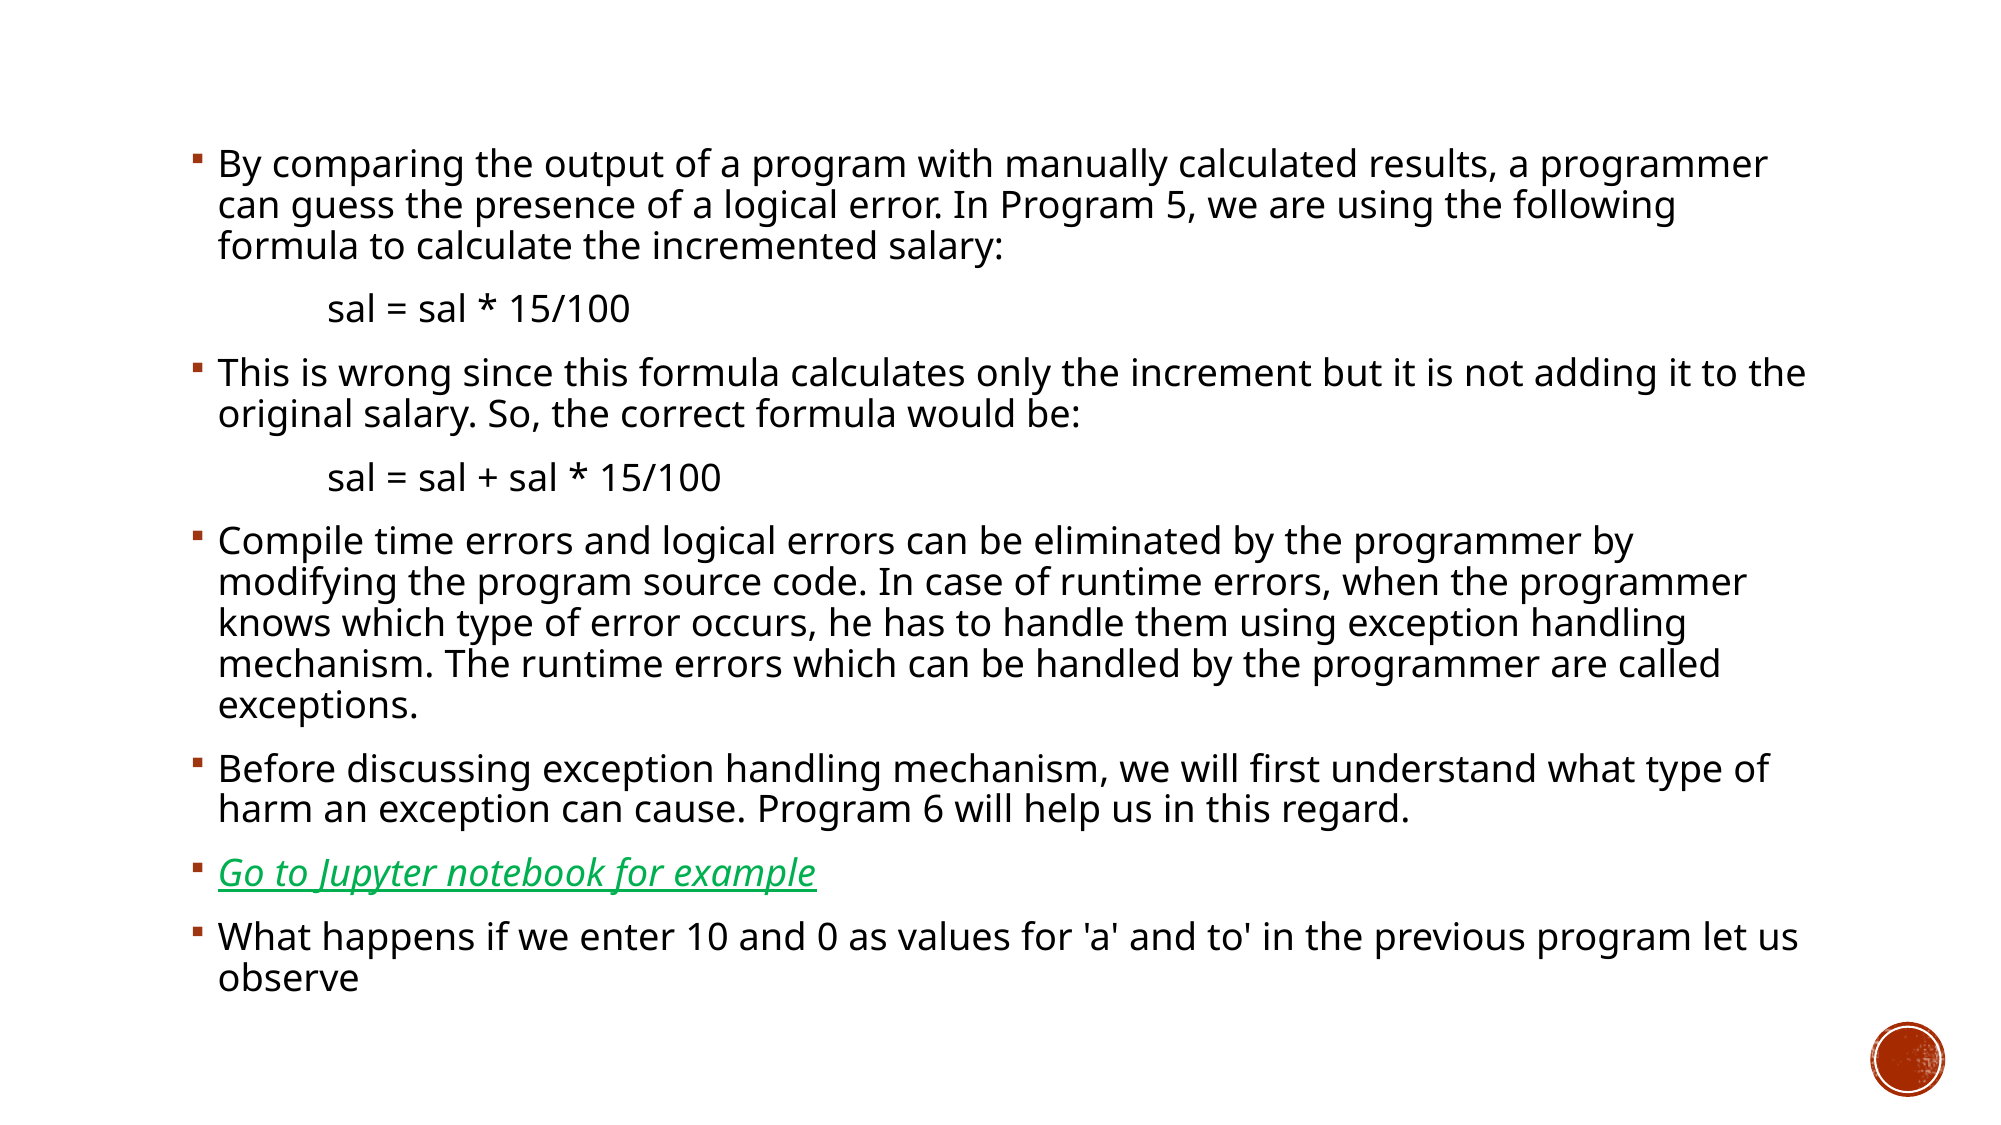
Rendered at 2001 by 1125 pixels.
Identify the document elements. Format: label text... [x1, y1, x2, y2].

list By comparing the output of a program with manually calculated results, a programmer can guess the presence of a logical error. In Program 5, we are using the following formula to calculate the incremented salary: sal = sal * 15/100 This is wrong since this formula calculates only the increment but it is not adding it to the original salary. So, the correct formula would be: sal = sal + sal * 15/100 Compile time errors and logical errors can be eliminated by the programmer by modifying the program source code. In case of runtime errors, when the programmer knows which type of error occurs, he has to handle them using exception handling mechanism. The runtime errors which can be handled by the programmer are called exceptions. Before discussing exception handling mechanism, we will first understand what type of harm an exception can cause. Program 6 will help us in this regard. Go to Jupyter notebook for example What happens if we enter 10 and 0 as values for 'a' and to' in the previous program let us observe [175, 137, 1826, 1013]
